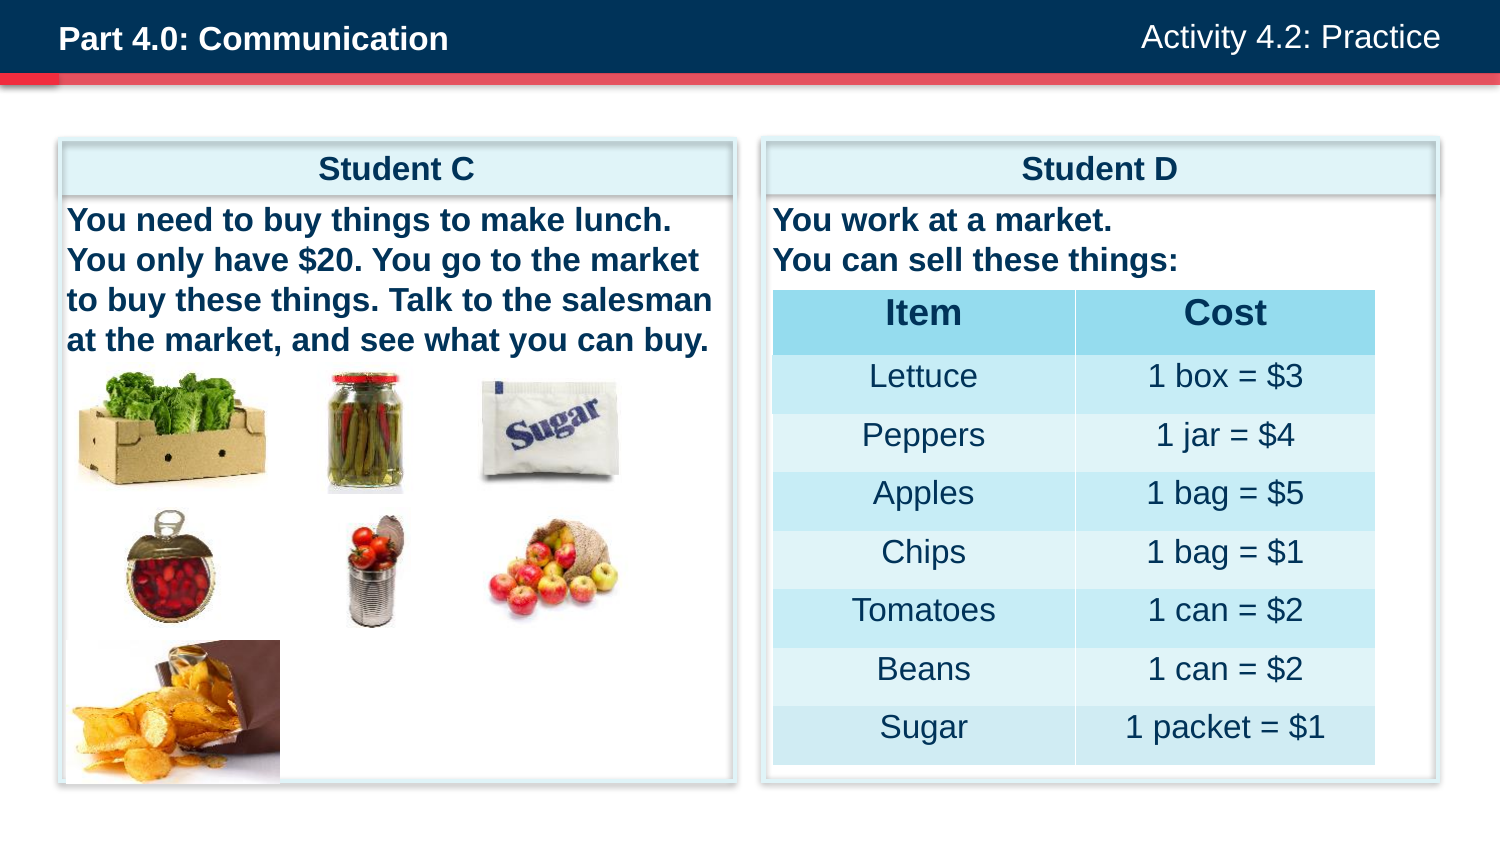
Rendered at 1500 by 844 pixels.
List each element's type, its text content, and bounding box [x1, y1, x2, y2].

picture [300, 362, 433, 494]
text_box [0, 0, 1500, 72]
picture [92, 506, 253, 628]
text_box [0, 72, 60, 86]
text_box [762, 138, 1440, 781]
picture [467, 506, 632, 628]
picture [74, 362, 272, 494]
text_box Part 4.0: Communication [58, 17, 907, 58]
text_box [60, 72, 1500, 86]
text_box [59, 138, 737, 782]
picture [330, 506, 411, 628]
picture [461, 362, 640, 494]
picture [65, 640, 280, 784]
text_box Activity 4.2: Practice [910, 15, 1442, 59]
